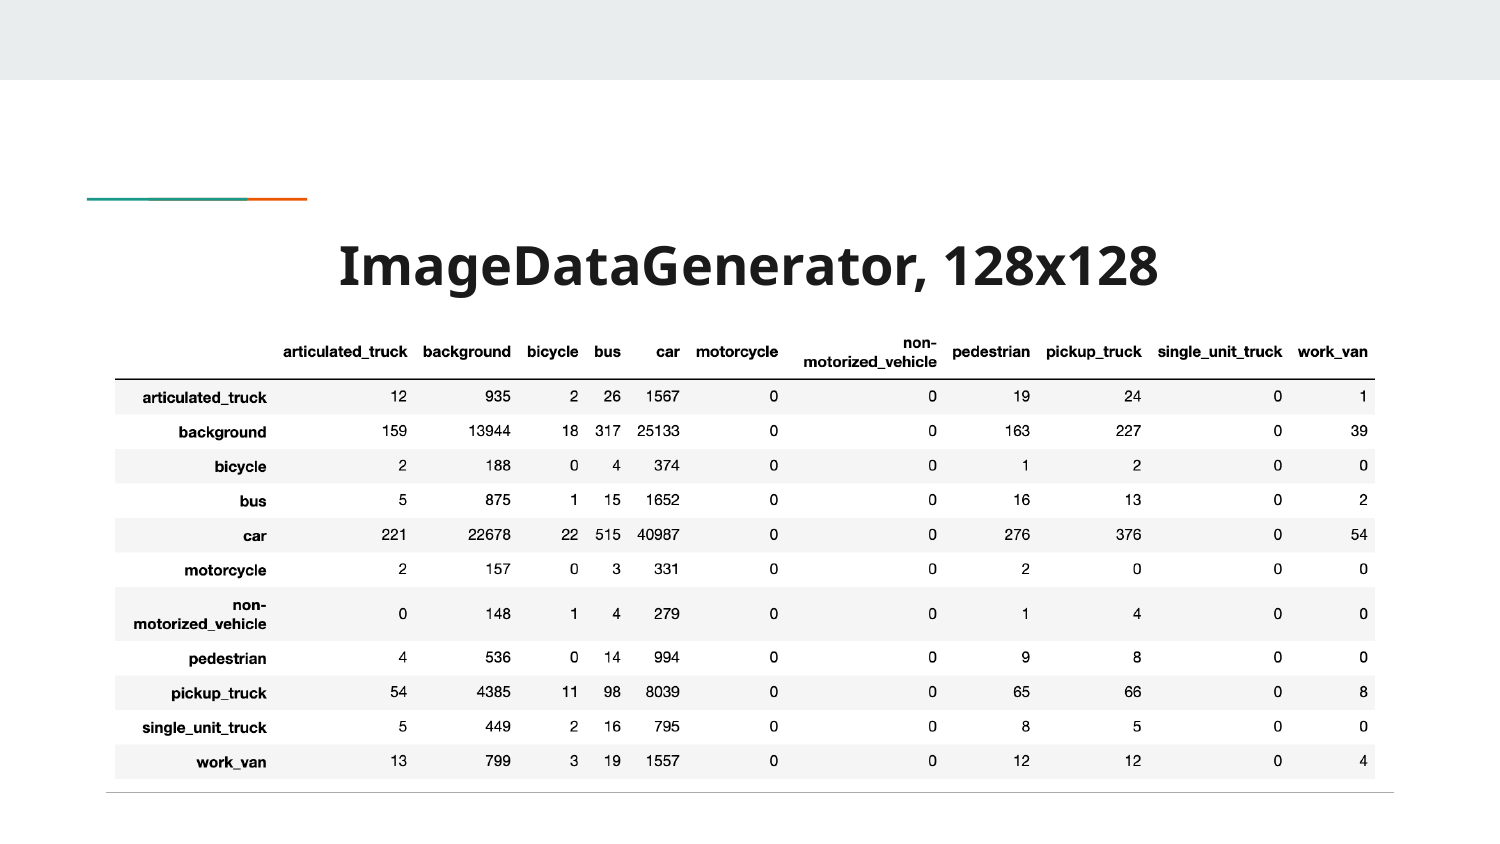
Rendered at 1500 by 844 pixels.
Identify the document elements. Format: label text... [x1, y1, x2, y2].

picture [106, 303, 1395, 794]
title ImageDataGenerator, 128x128 [119, 216, 1381, 302]
